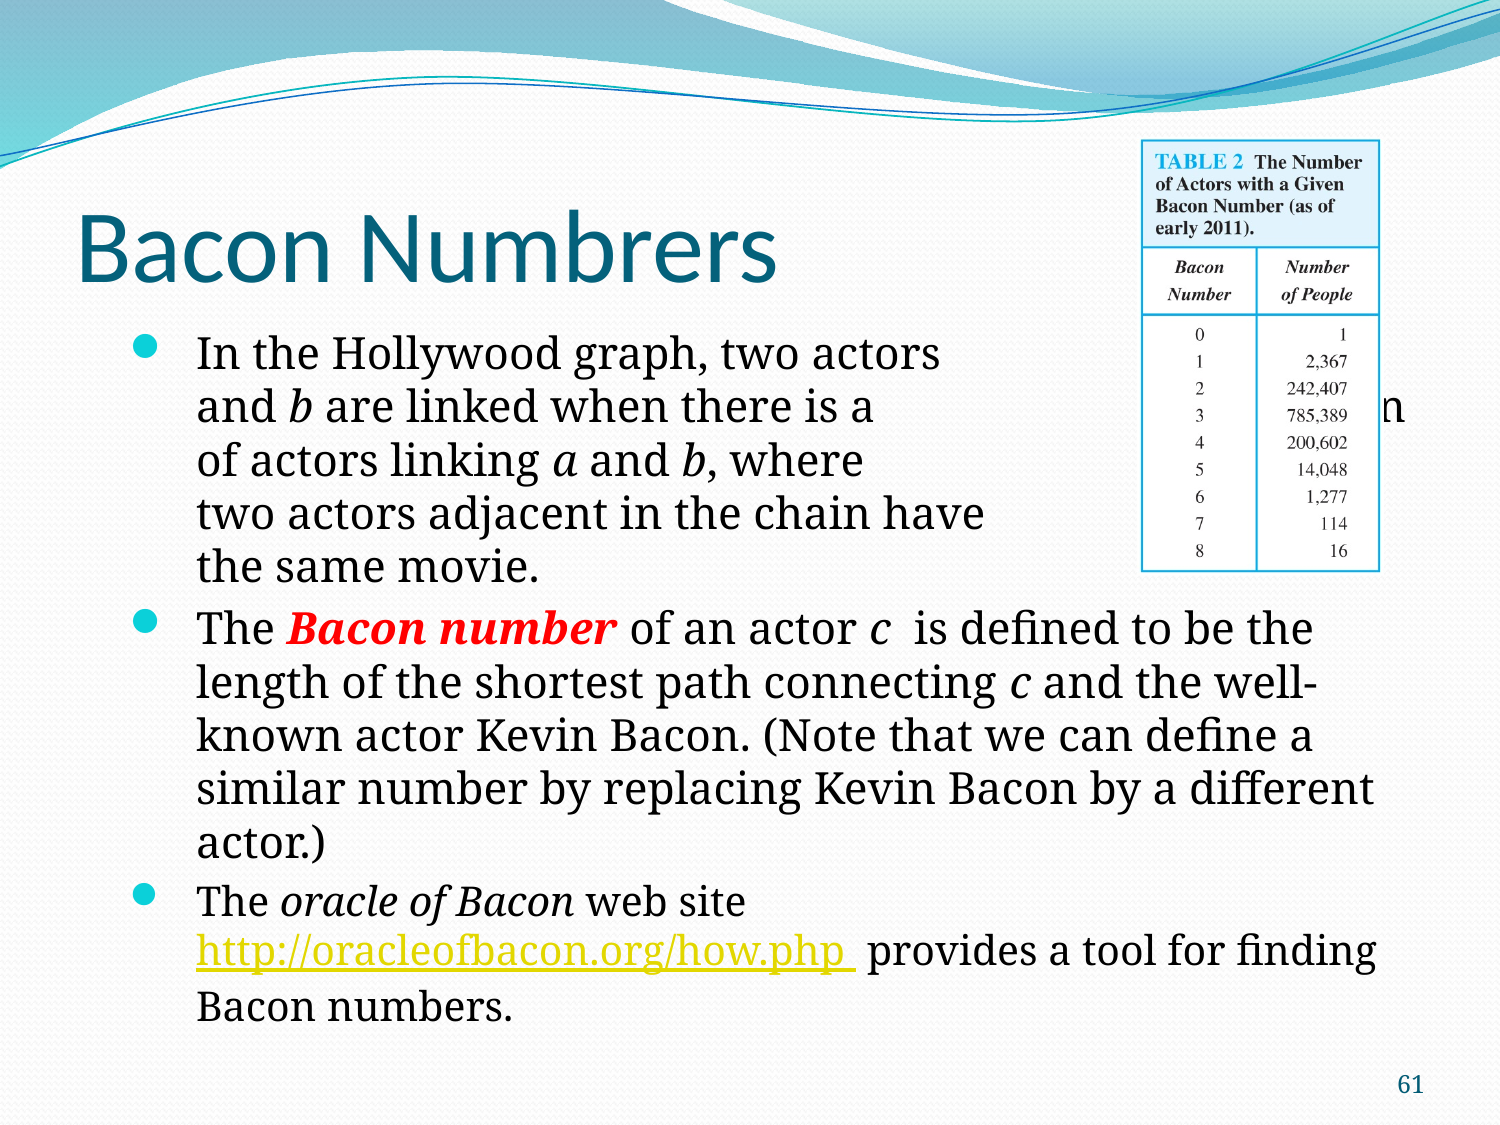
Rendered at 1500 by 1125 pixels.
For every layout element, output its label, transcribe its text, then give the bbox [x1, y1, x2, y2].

slide_number 61 [1299, 1042, 1425, 1103]
title Bacon Numbrers [75, 115, 1425, 303]
list In the Hollywood graph, two actors a and b are linked when there is a chain of actors linking a and b, where every two actors adjacent in the chain have acted in the same movie. The Bacon number of an actor c is defined to be the length of the shortest path connecting c and the well-known actor Kevin Bacon. (Note that we can define a similar number by replacing Kevin Bacon by a different actor.) The oracle of Bacon web site http://oracleofbacon.org/how.php provides a tool for finding Bacon numbers. [75, 317, 1425, 1038]
picture [1137, 137, 1384, 575]
